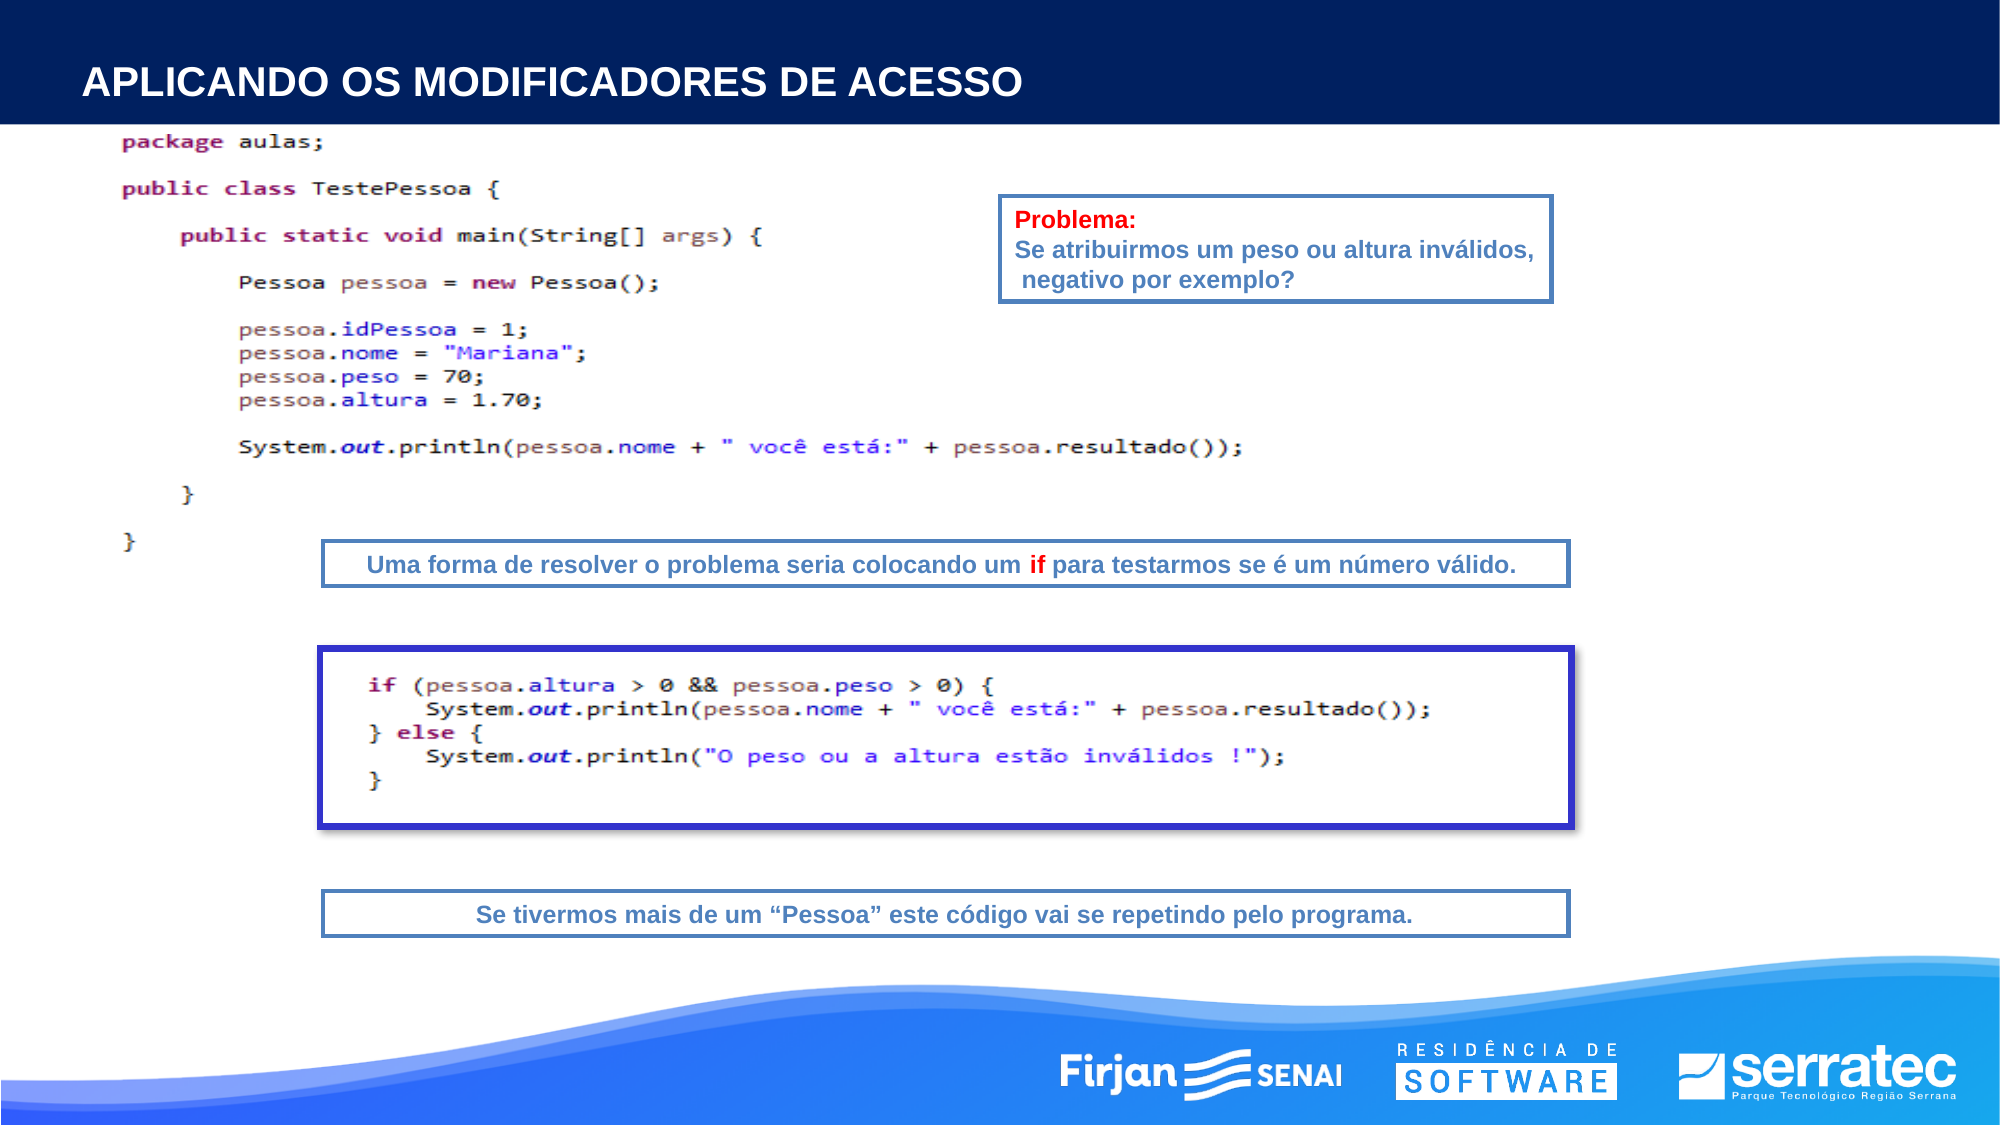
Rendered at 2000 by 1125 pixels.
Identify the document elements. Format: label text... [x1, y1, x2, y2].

picture [322, 651, 1569, 824]
text_box APLICANDO OS MODIFICADORES DE ACESSO [62, 46, 1043, 113]
text_box Uma forma de resolver o problema seria colocando um if para testarmos se é um número válido. [322, 540, 1569, 587]
text_box Problema: Se atribuirmos um peso ou altura inválidos, negativo por exemplo? [1310, 196, 1552, 302]
picture [117, 134, 1306, 563]
picture [1, 943, 2000, 1125]
text_box Se tivermos mais de um “Pessoa” este código vai se repetindo pelo programa. [322, 891, 1569, 937]
